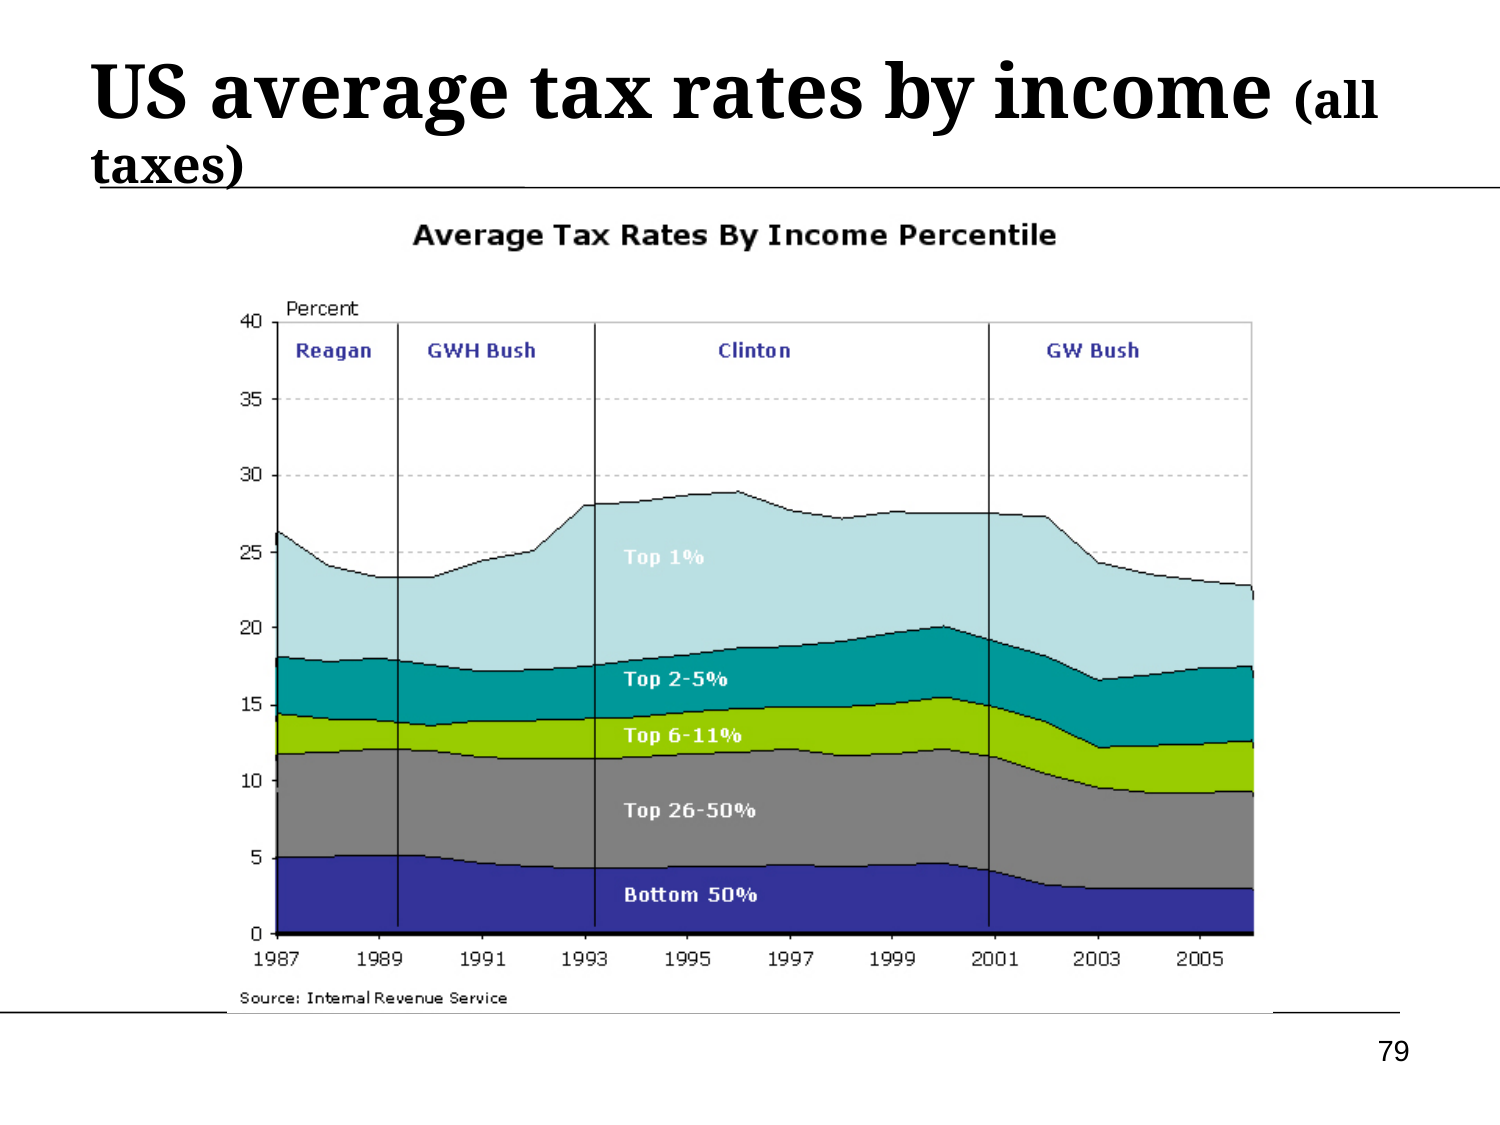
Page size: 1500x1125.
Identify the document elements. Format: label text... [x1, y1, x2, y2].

slide_number 79 [1074, 1024, 1426, 1103]
title US average tax rates by income (all taxes) [75, 50, 1425, 188]
picture [227, 213, 1273, 1013]
